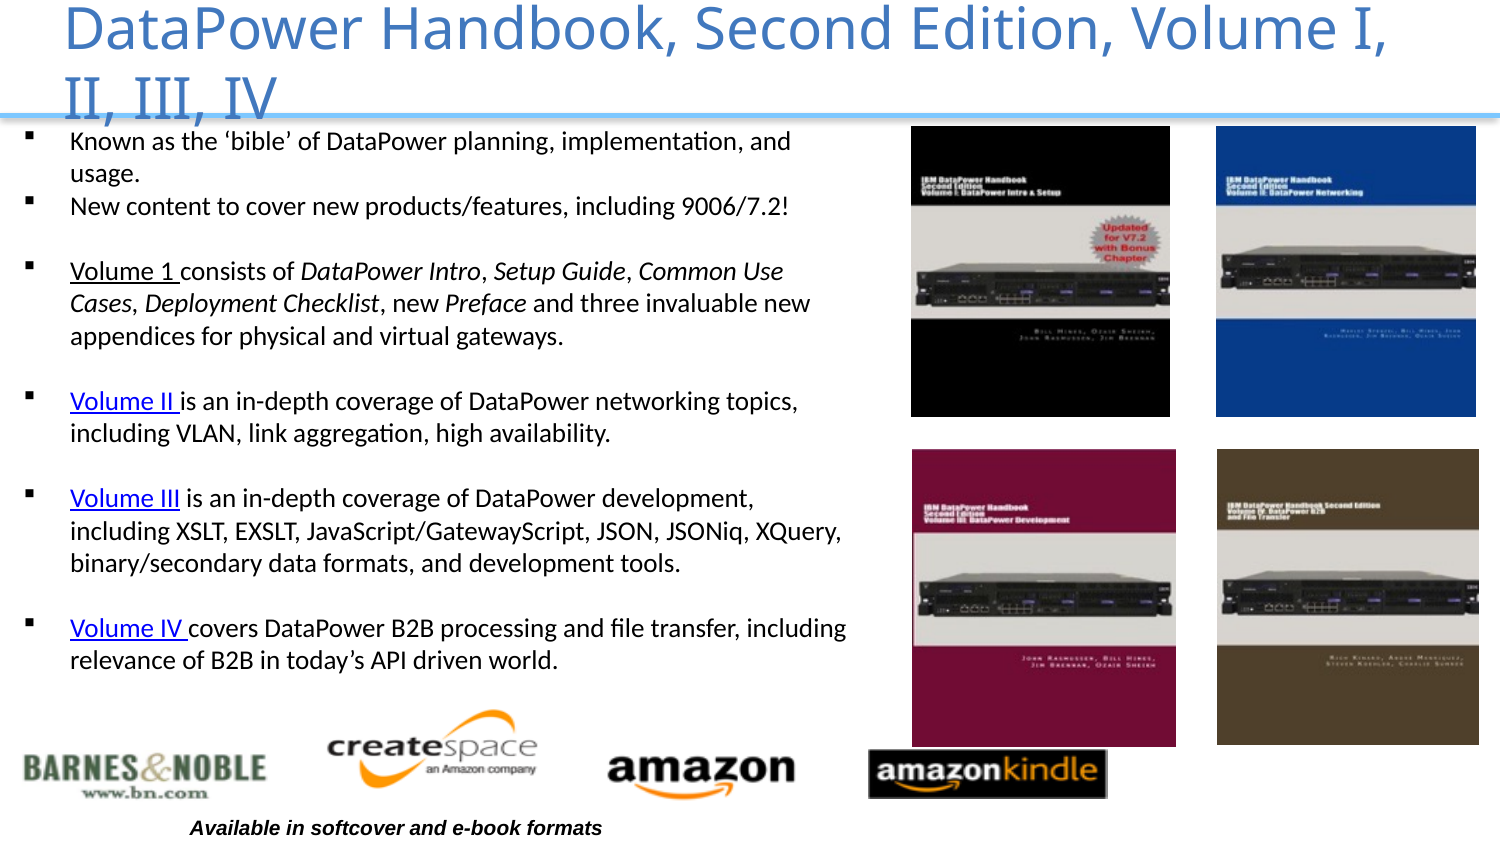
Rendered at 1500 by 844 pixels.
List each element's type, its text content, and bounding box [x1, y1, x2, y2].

picture [1216, 126, 1476, 418]
picture [307, 698, 558, 799]
picture [1216, 449, 1480, 745]
text_box Available in softcover and e-book formats [174, 807, 723, 844]
picture [911, 126, 1171, 418]
picture [583, 744, 825, 812]
title DataPower Handbook, Second Edition, Volume I, II, III, IV [48, 7, 1425, 116]
picture [21, 750, 270, 803]
picture [911, 449, 1176, 747]
text_box Known as the ‘bible’ of DataPower planning, implementation, and usage. New content to cover new products/features, including 9006/7.2! Volume 1 consists of DataPower Intro, Setup Guide, Common Use Cases, Deployment Checklist, new Preface and three invaluable new appendices for physical and virtual gateways. Volume II is an in-depth coverage of DataPower networking topics, including VLAN, link aggregation, high availability. Volume III is an in-depth coverage of DataPower development, including XSLT, EXSLT, JavaScript/GatewayScript, JSON, JSONiq, XQuery, binary/secondary data formats, and development tools. Volume IV covers DataPower B2B processing and file transfer, including relevance of B2B in today’s API driven world. [8, 115, 864, 781]
picture [867, 749, 1109, 799]
